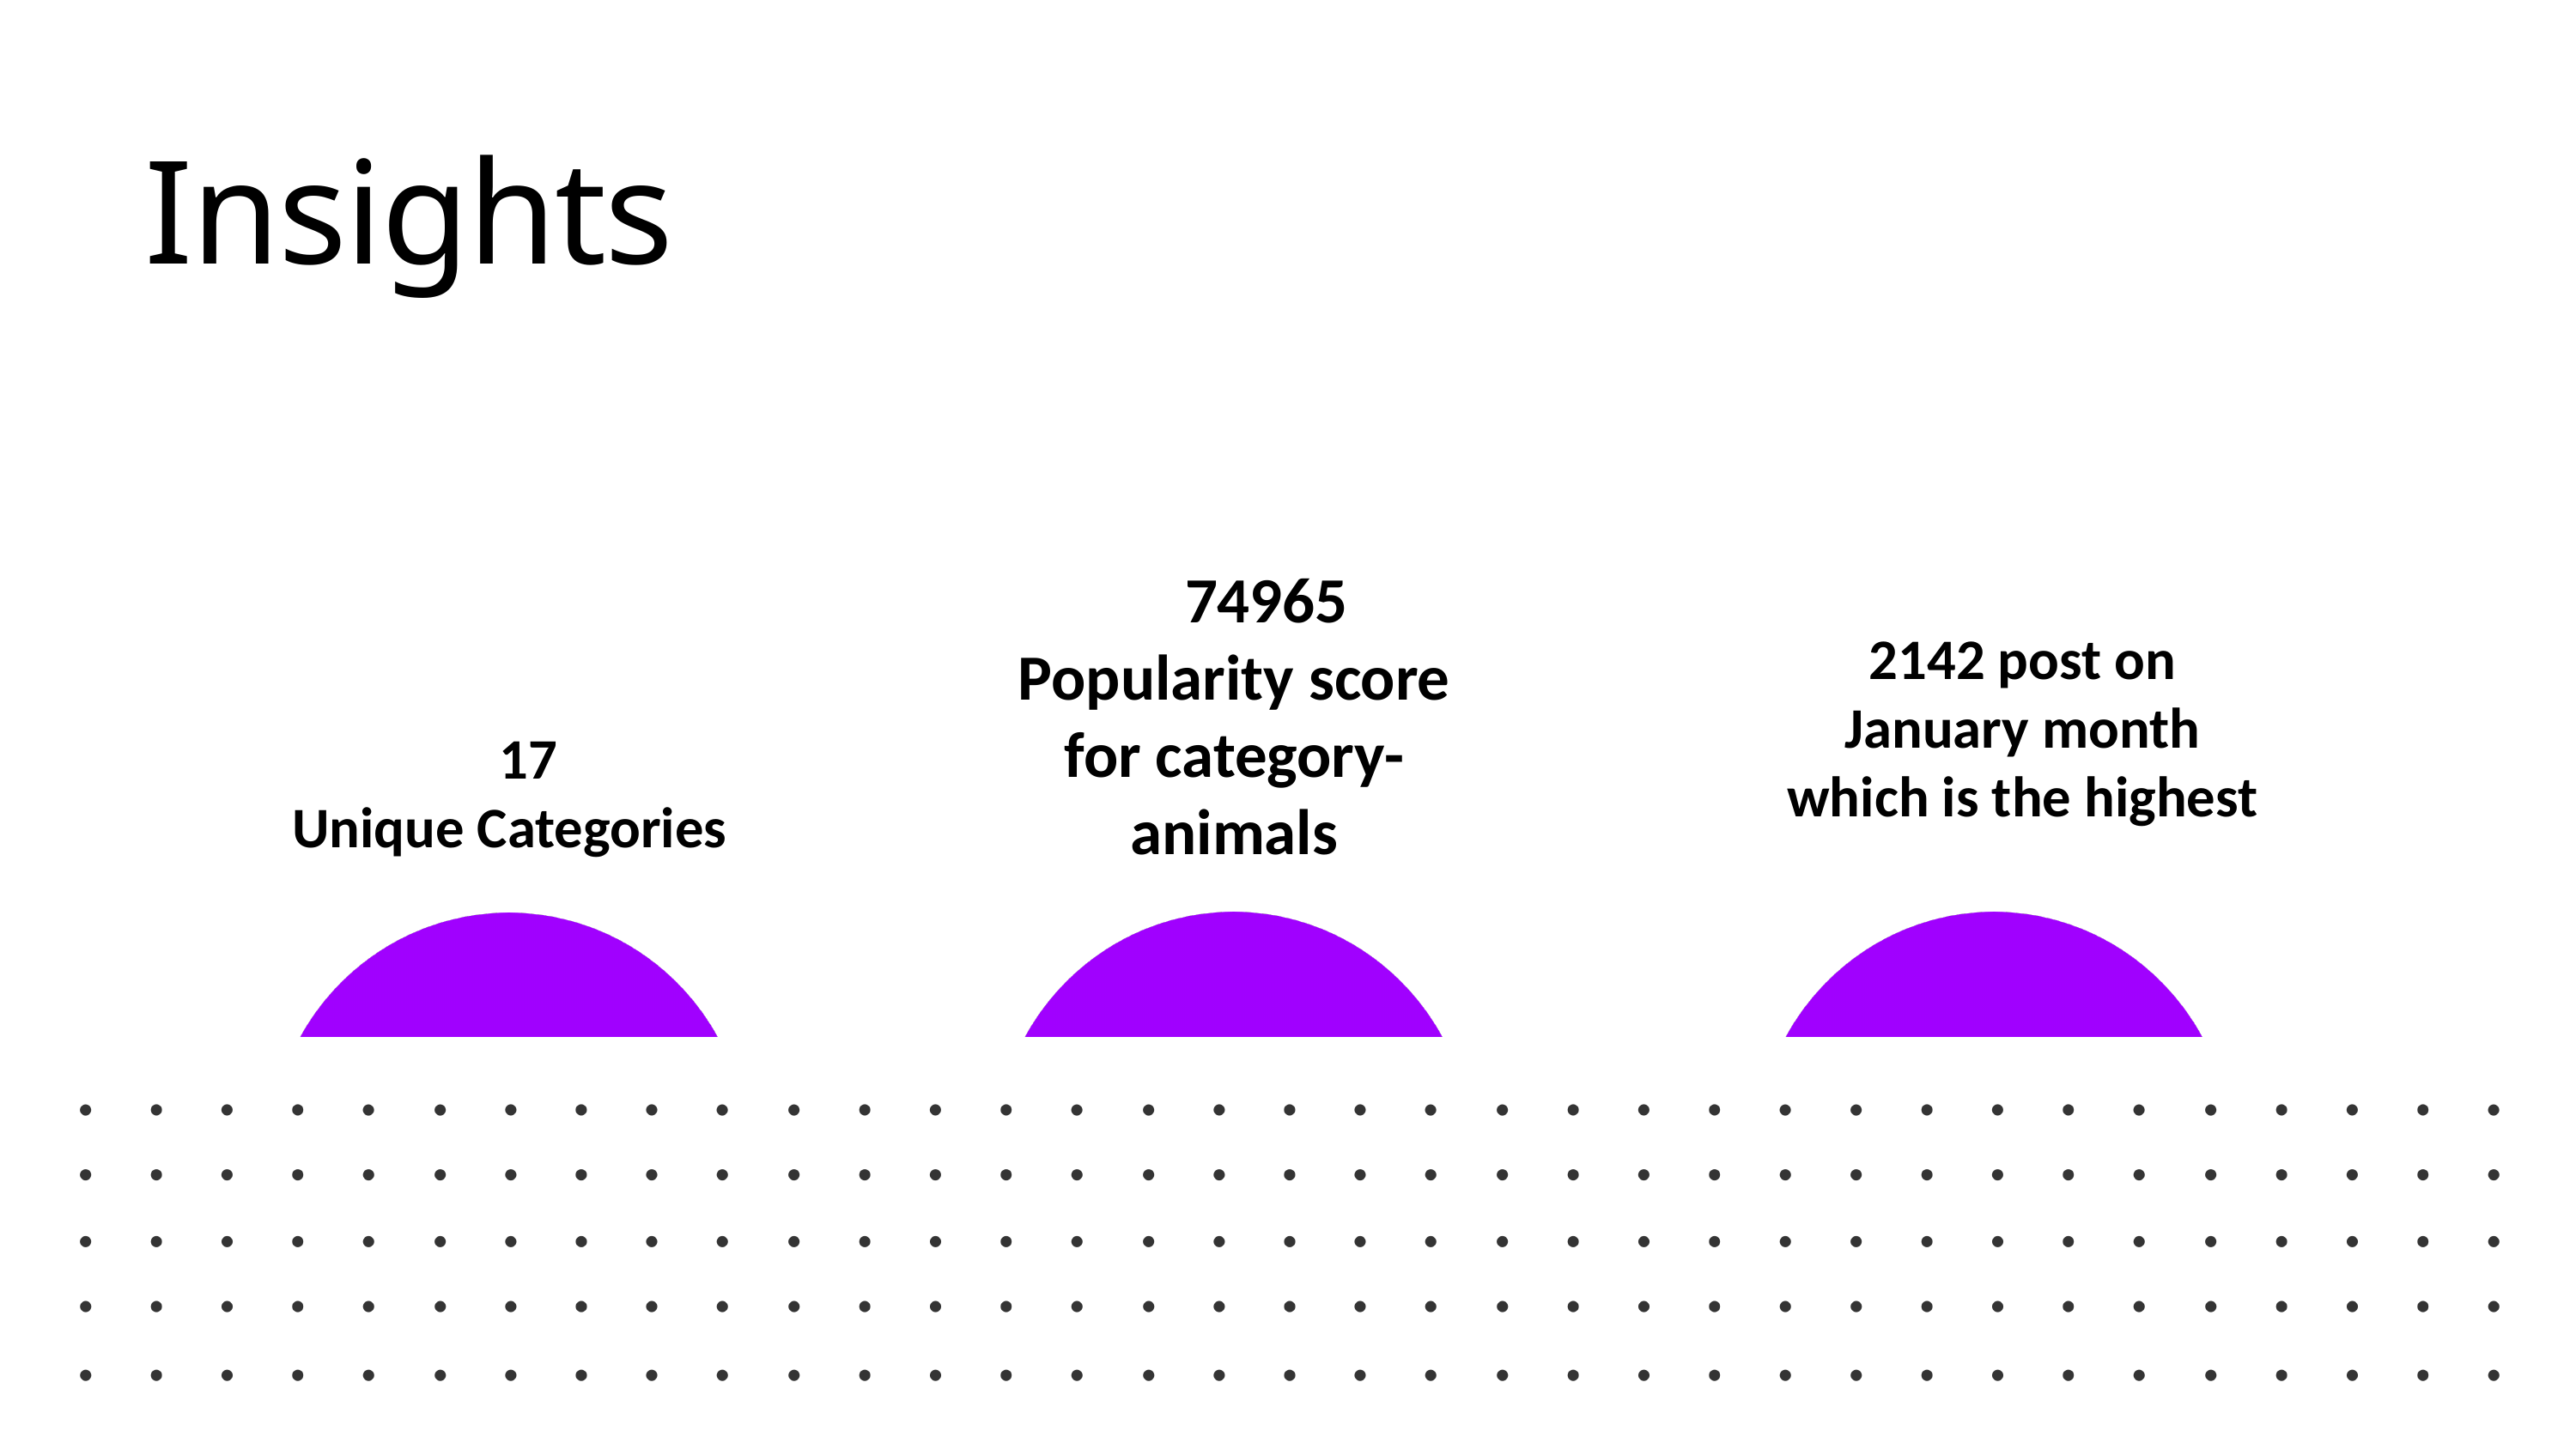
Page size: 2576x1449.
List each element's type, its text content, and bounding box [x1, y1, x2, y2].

text_box 17 Unique Categories [215, 714, 777, 865]
picture [299, 912, 719, 1037]
text_box 74965 Popularity score for category- animals [1001, 551, 1467, 874]
text_box Insights [144, 121, 799, 294]
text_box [72, 1099, 2504, 1385]
text_box 2142 post on January month which is the highest [1766, 615, 2279, 834]
picture [1024, 912, 1443, 1037]
picture [1784, 912, 2204, 1037]
